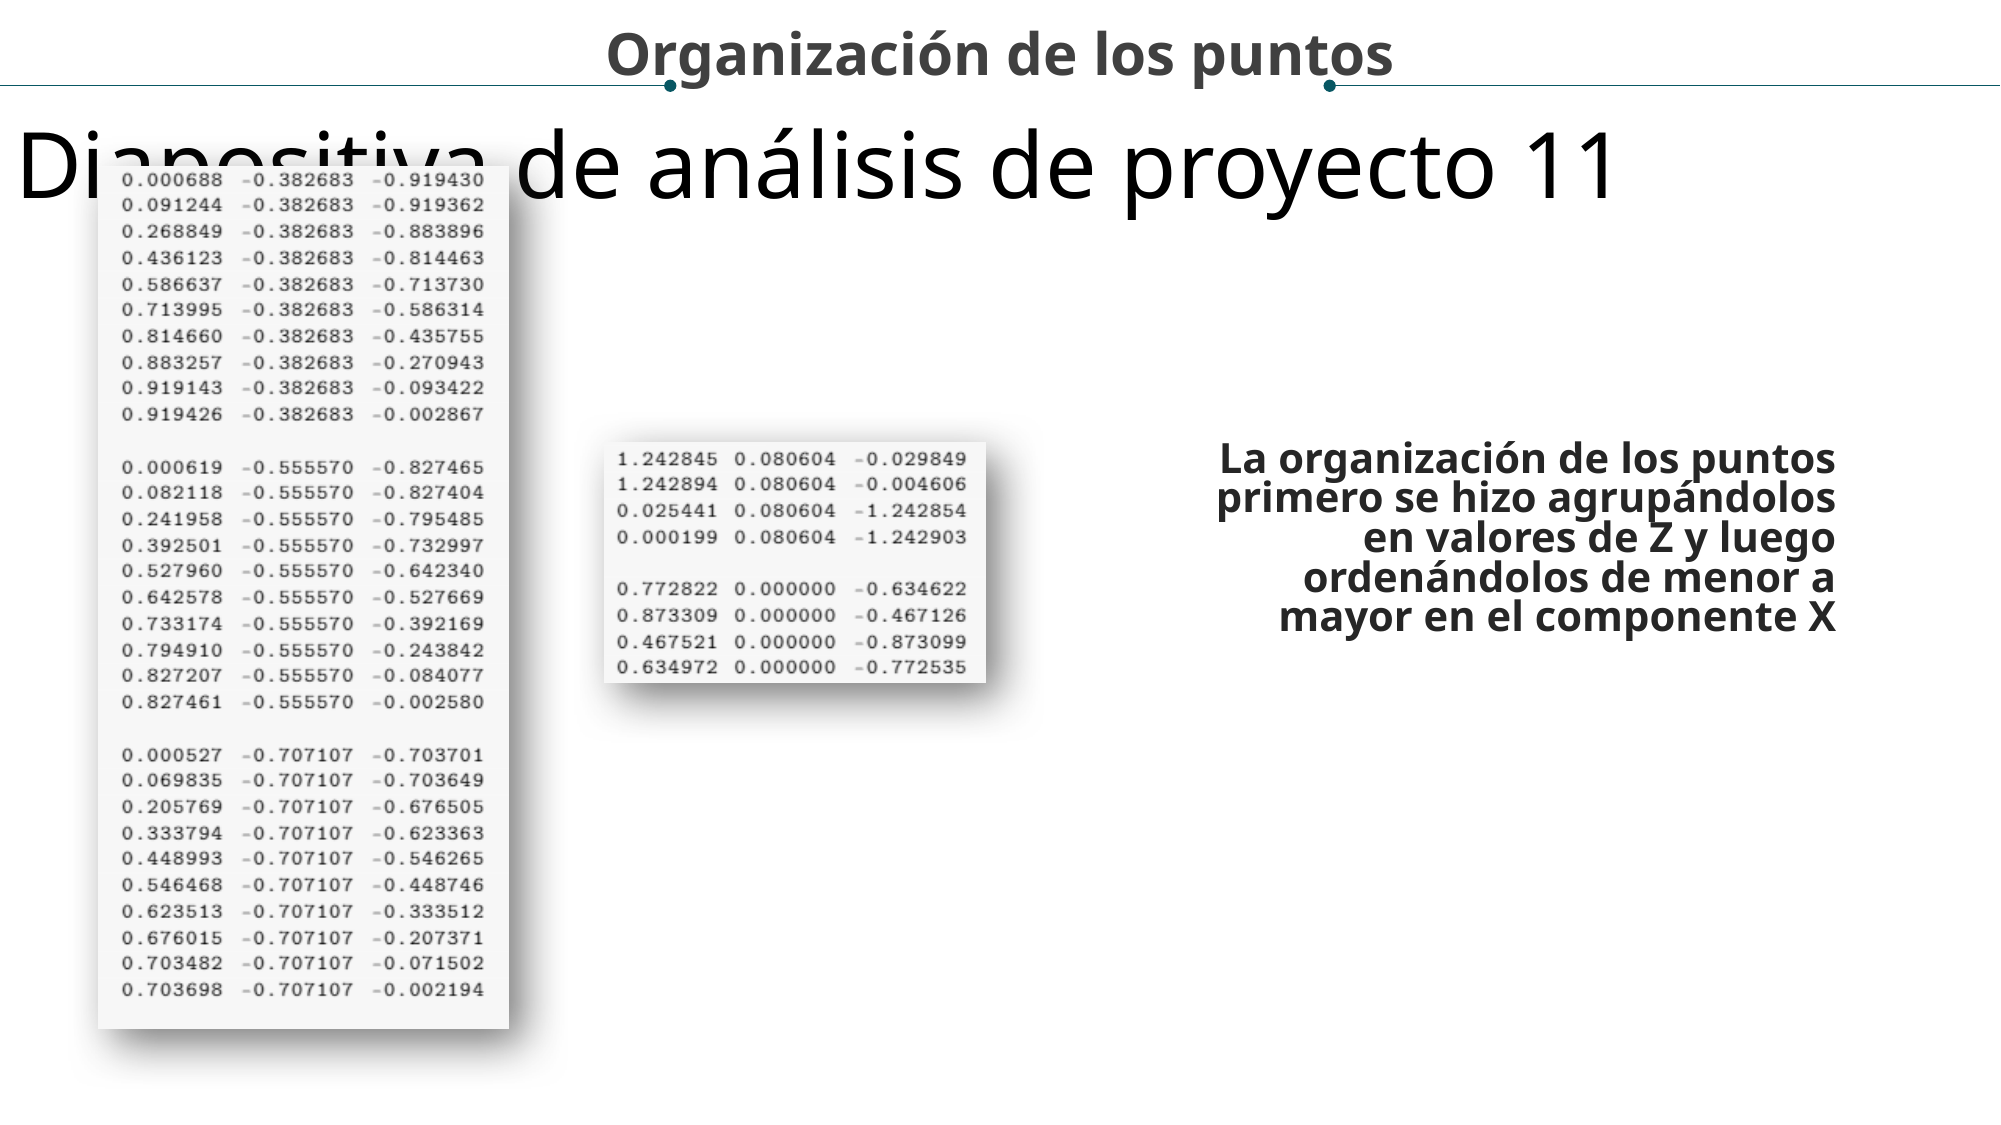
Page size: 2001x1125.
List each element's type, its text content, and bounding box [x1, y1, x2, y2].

text_box La organización de los puntos primero se hizo agrupándolos en valores de Z y luego ordenándolos de menor a mayor en el componente X [1166, 442, 1837, 799]
title Diapositiva de análisis de proyecto 11 [0, 59, 1725, 278]
picture [603, 442, 986, 683]
text_box Organización de los puntos [37, 25, 1963, 85]
picture [97, 166, 509, 1029]
